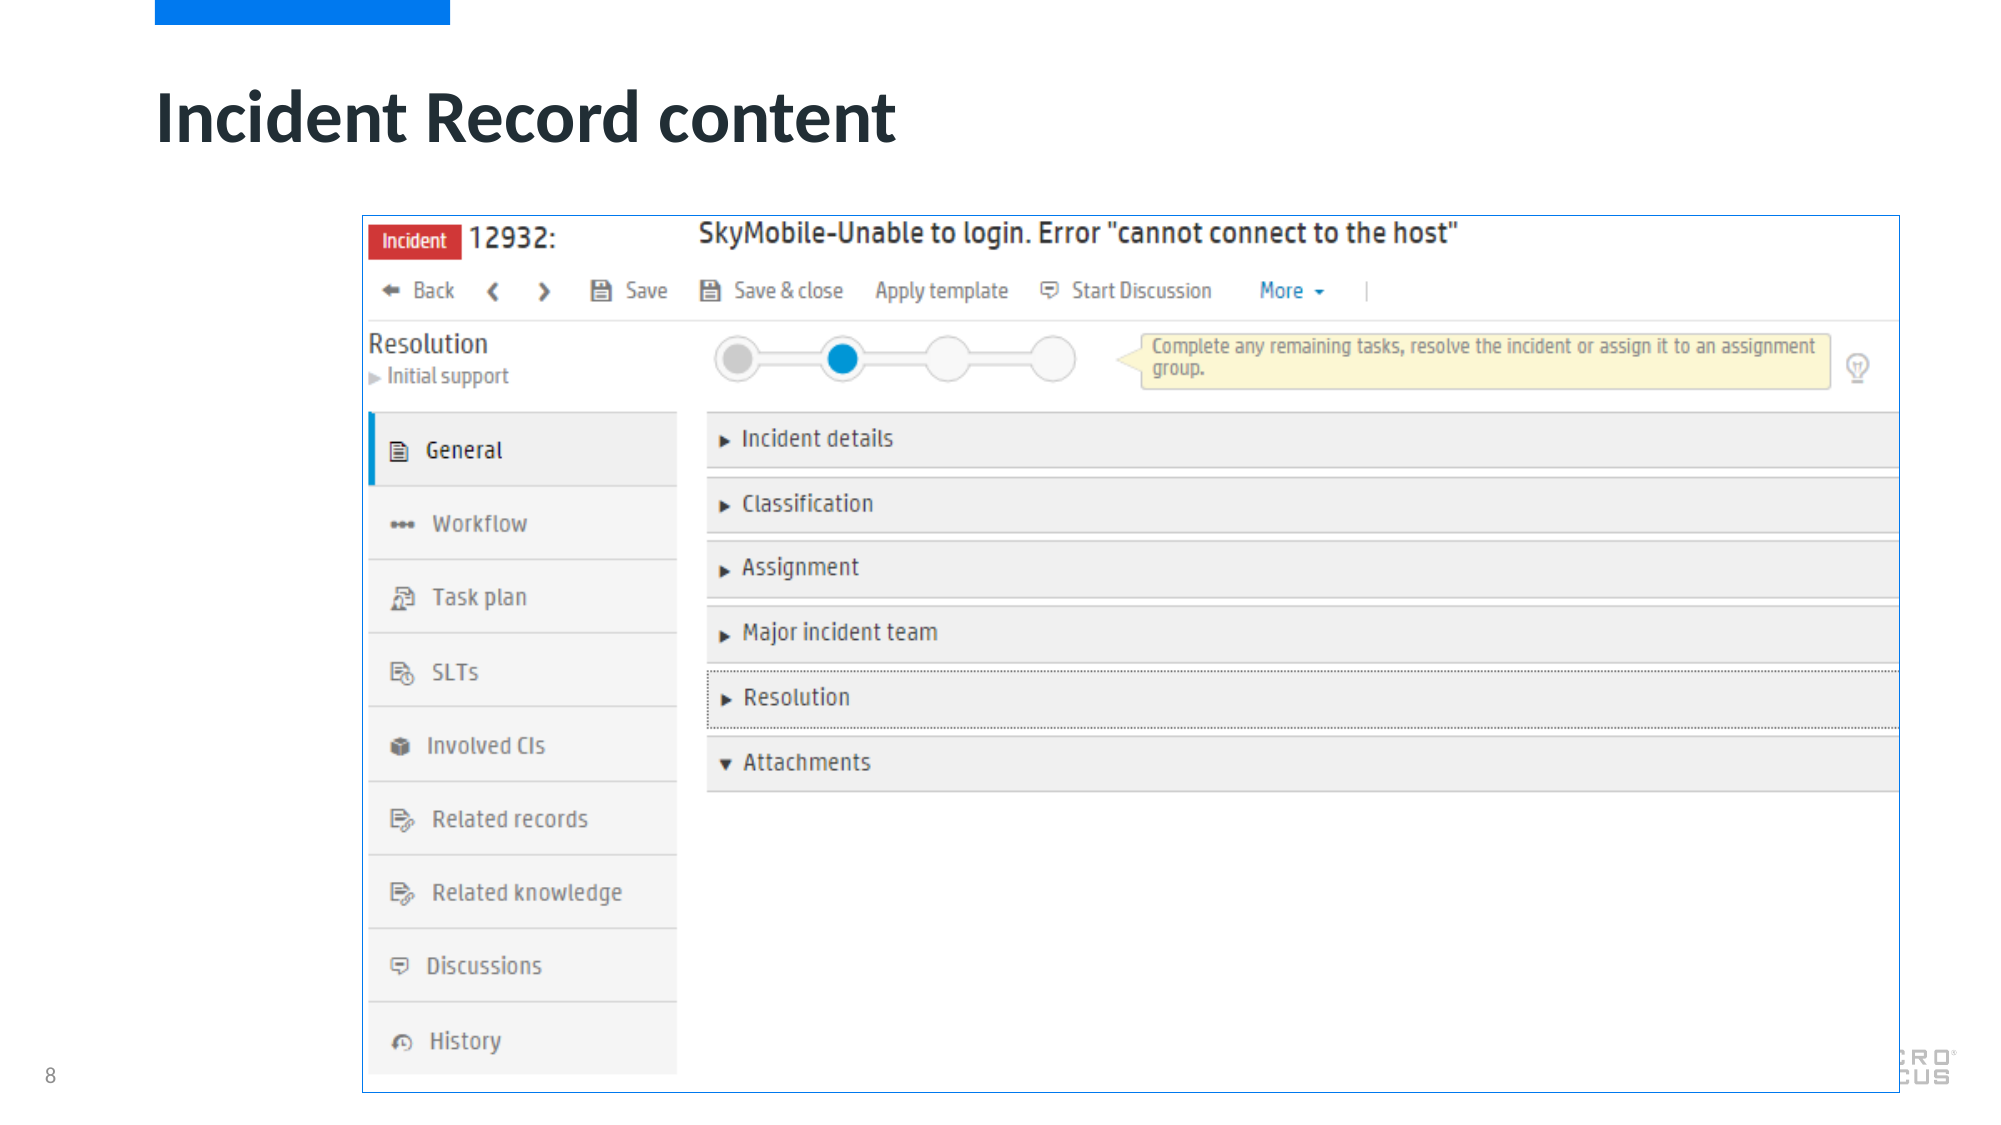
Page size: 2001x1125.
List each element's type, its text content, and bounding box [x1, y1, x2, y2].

picture [362, 215, 1900, 1093]
slide_number 8 [30, 1051, 90, 1097]
title Incident Record content [155, 70, 1847, 159]
